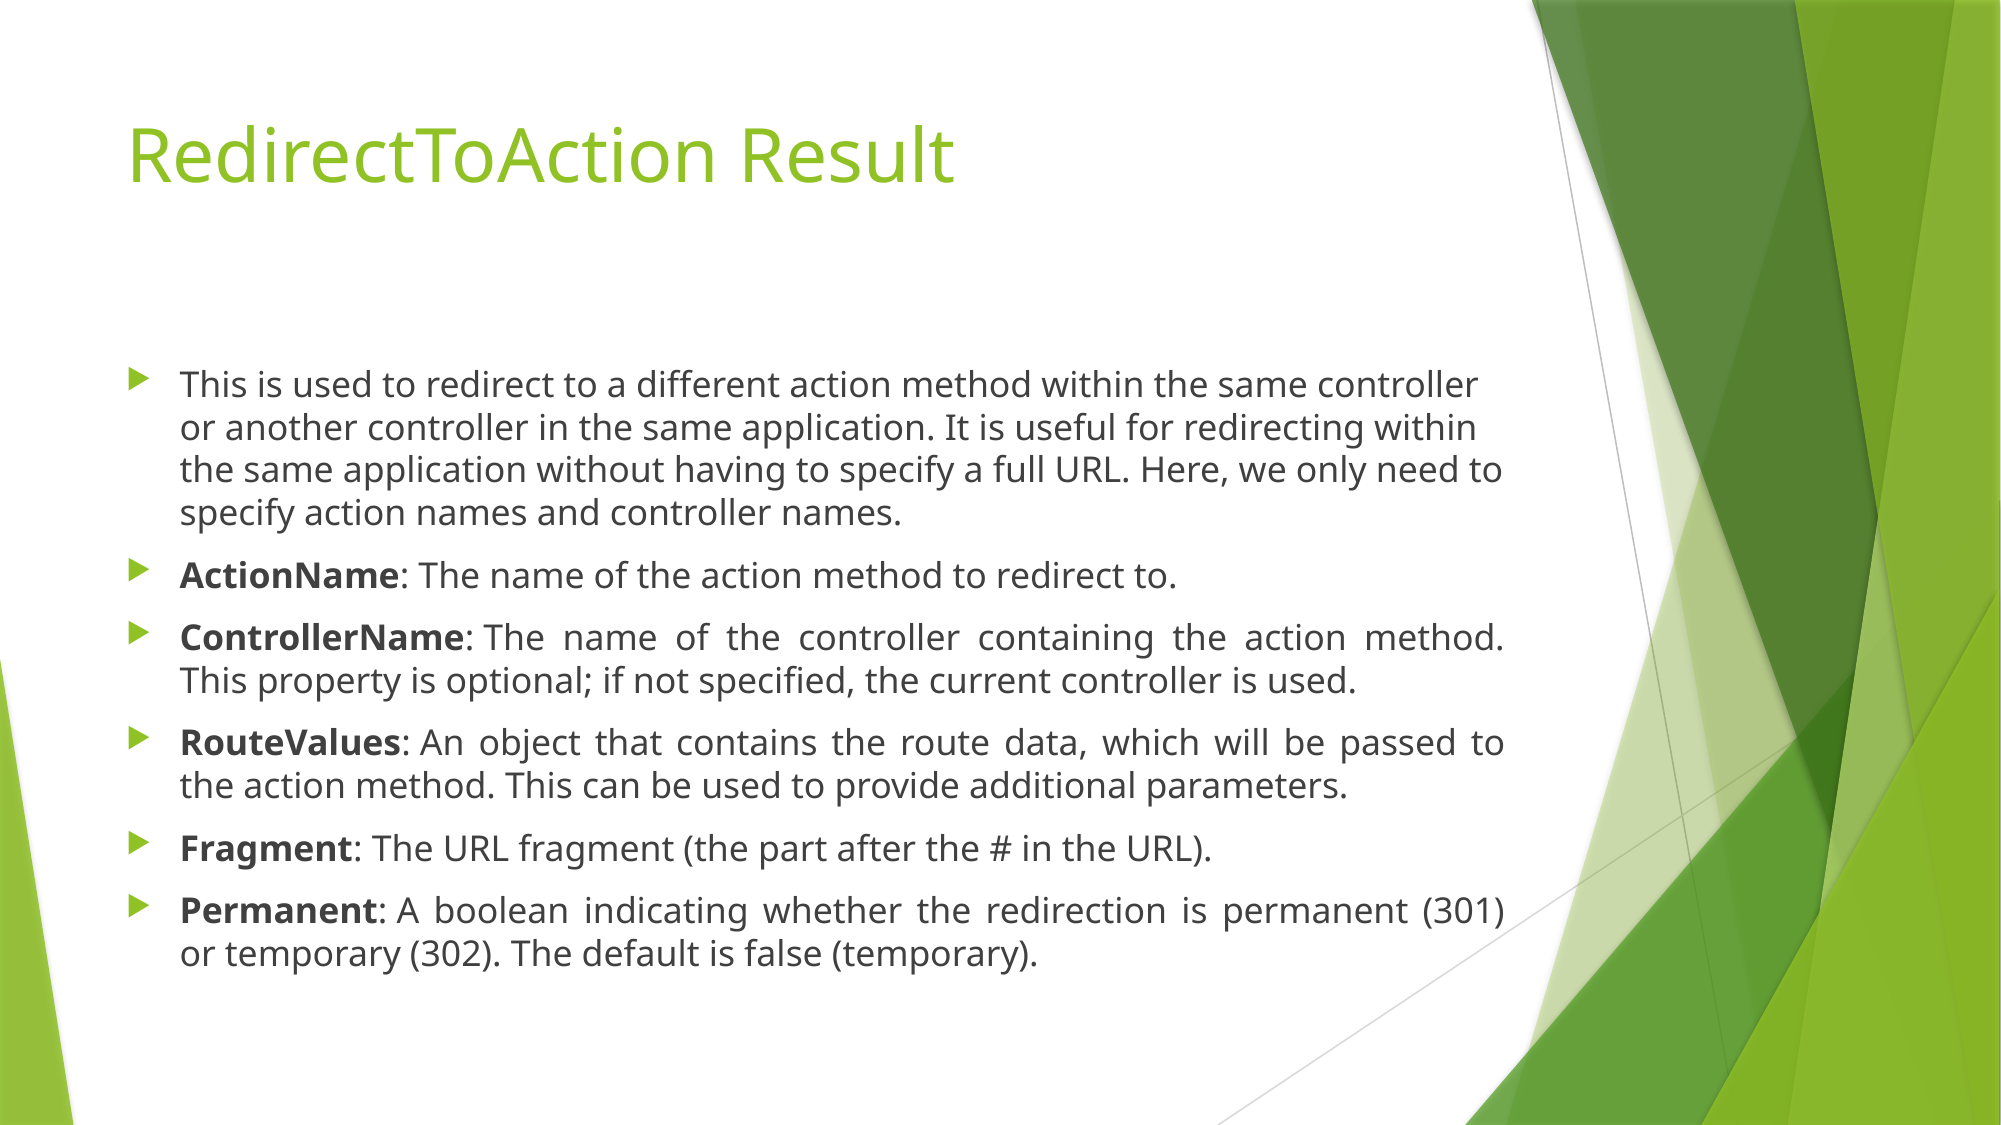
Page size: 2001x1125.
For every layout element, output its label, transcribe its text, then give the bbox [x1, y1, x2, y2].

title RedirectToAction Result [111, 99, 1522, 317]
list This is used to redirect to a different action method within the same controller or another controller in the same application. It is useful for redirecting within the same application without having to specify a full URL. Here, we only need to specify action names and controller names. ActionName: The name of the action method to redirect to. ControllerName: The name of the controller containing the action method. This property is optional; if not specified, the current controller is used. RouteValues: An object that contains the route data, which will be passed to the action method. This can be used to provide additional parameters. Fragment: The URL fragment (the part after the # in the URL). Permanent: A boolean indicating whether the redirection is permanent (301) or temporary (302). The default is false (temporary). [111, 354, 1522, 992]
